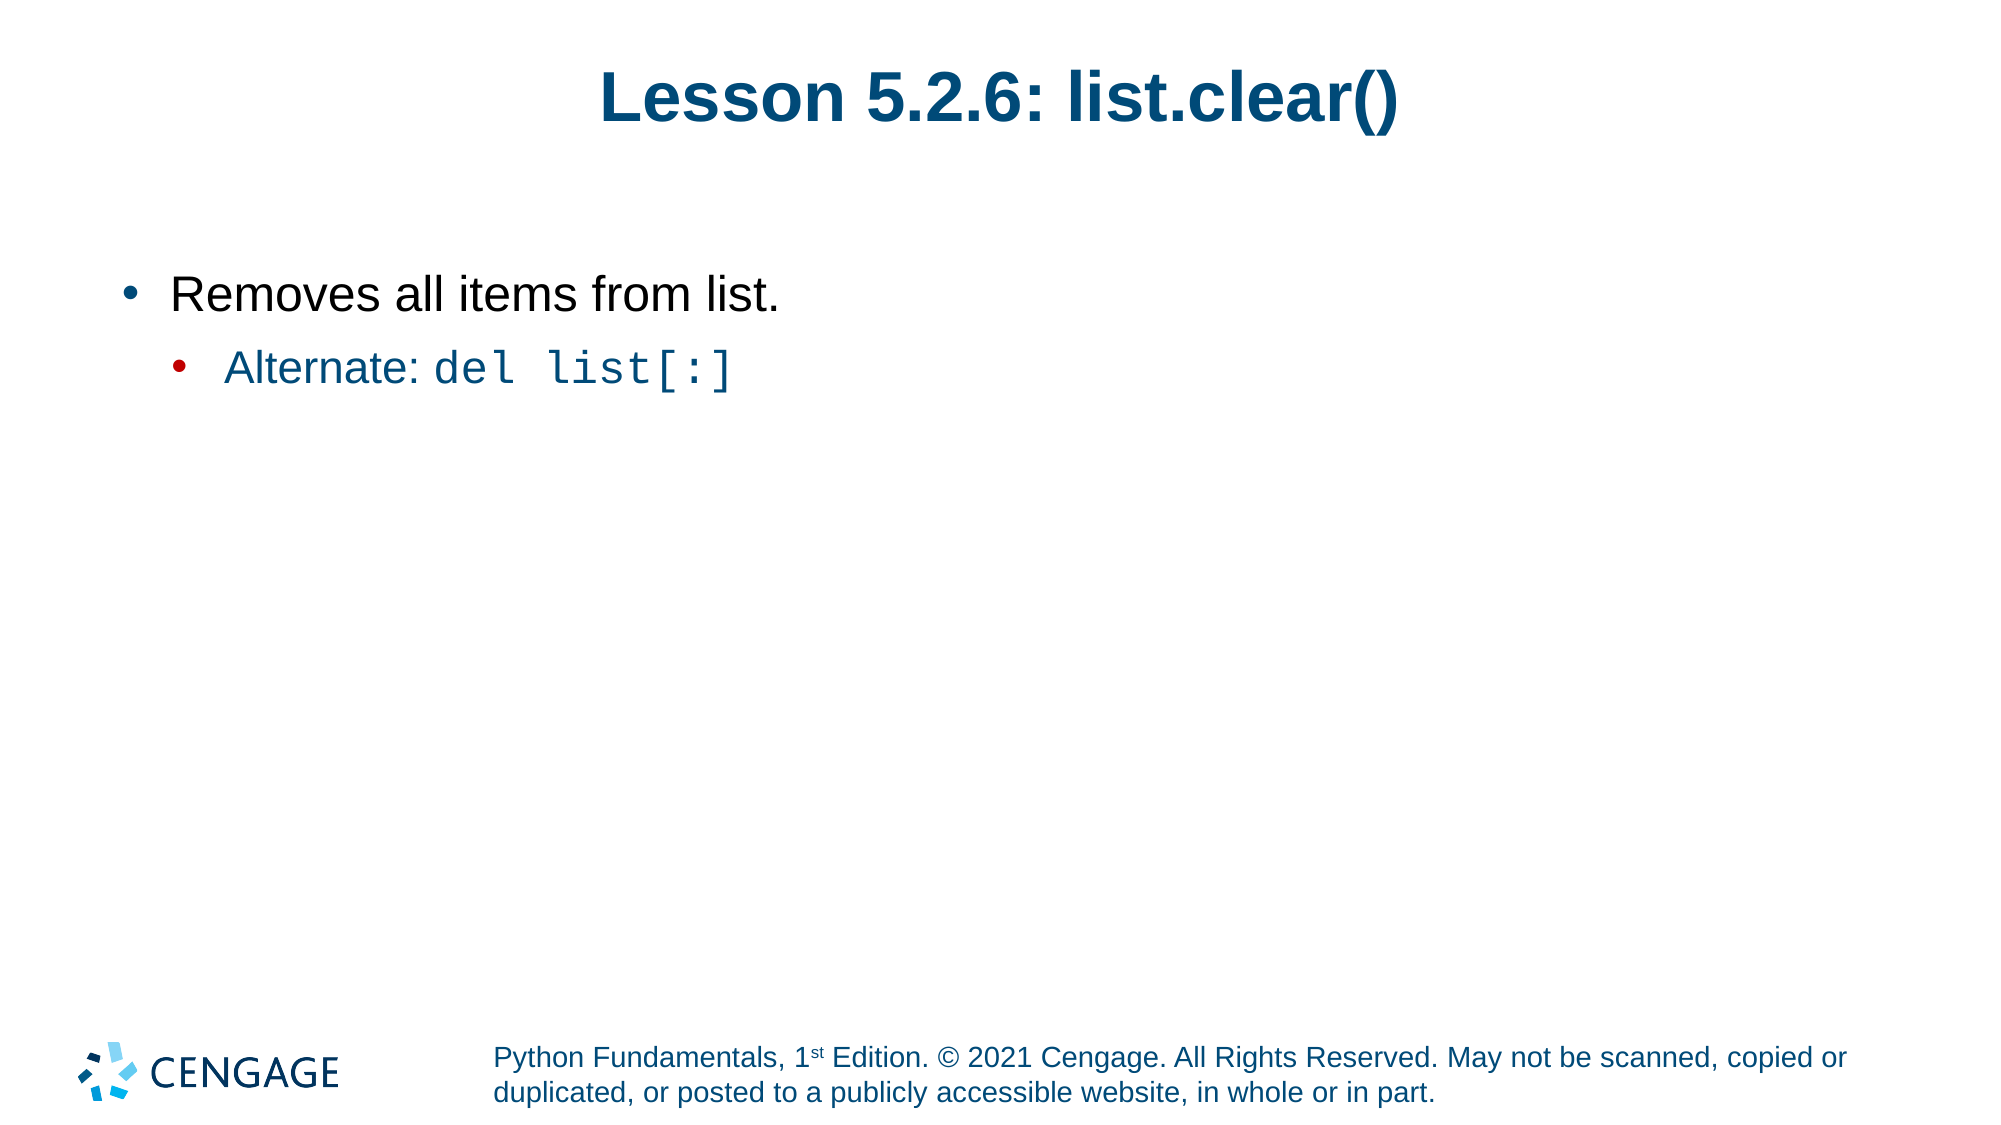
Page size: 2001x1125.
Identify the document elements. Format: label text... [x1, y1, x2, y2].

list Removes all items from list. Alternate: del list[:] [121, 268, 1880, 591]
title Lesson 5.2.6: list.clear() [137, 59, 1863, 171]
picture [78, 1042, 338, 1101]
